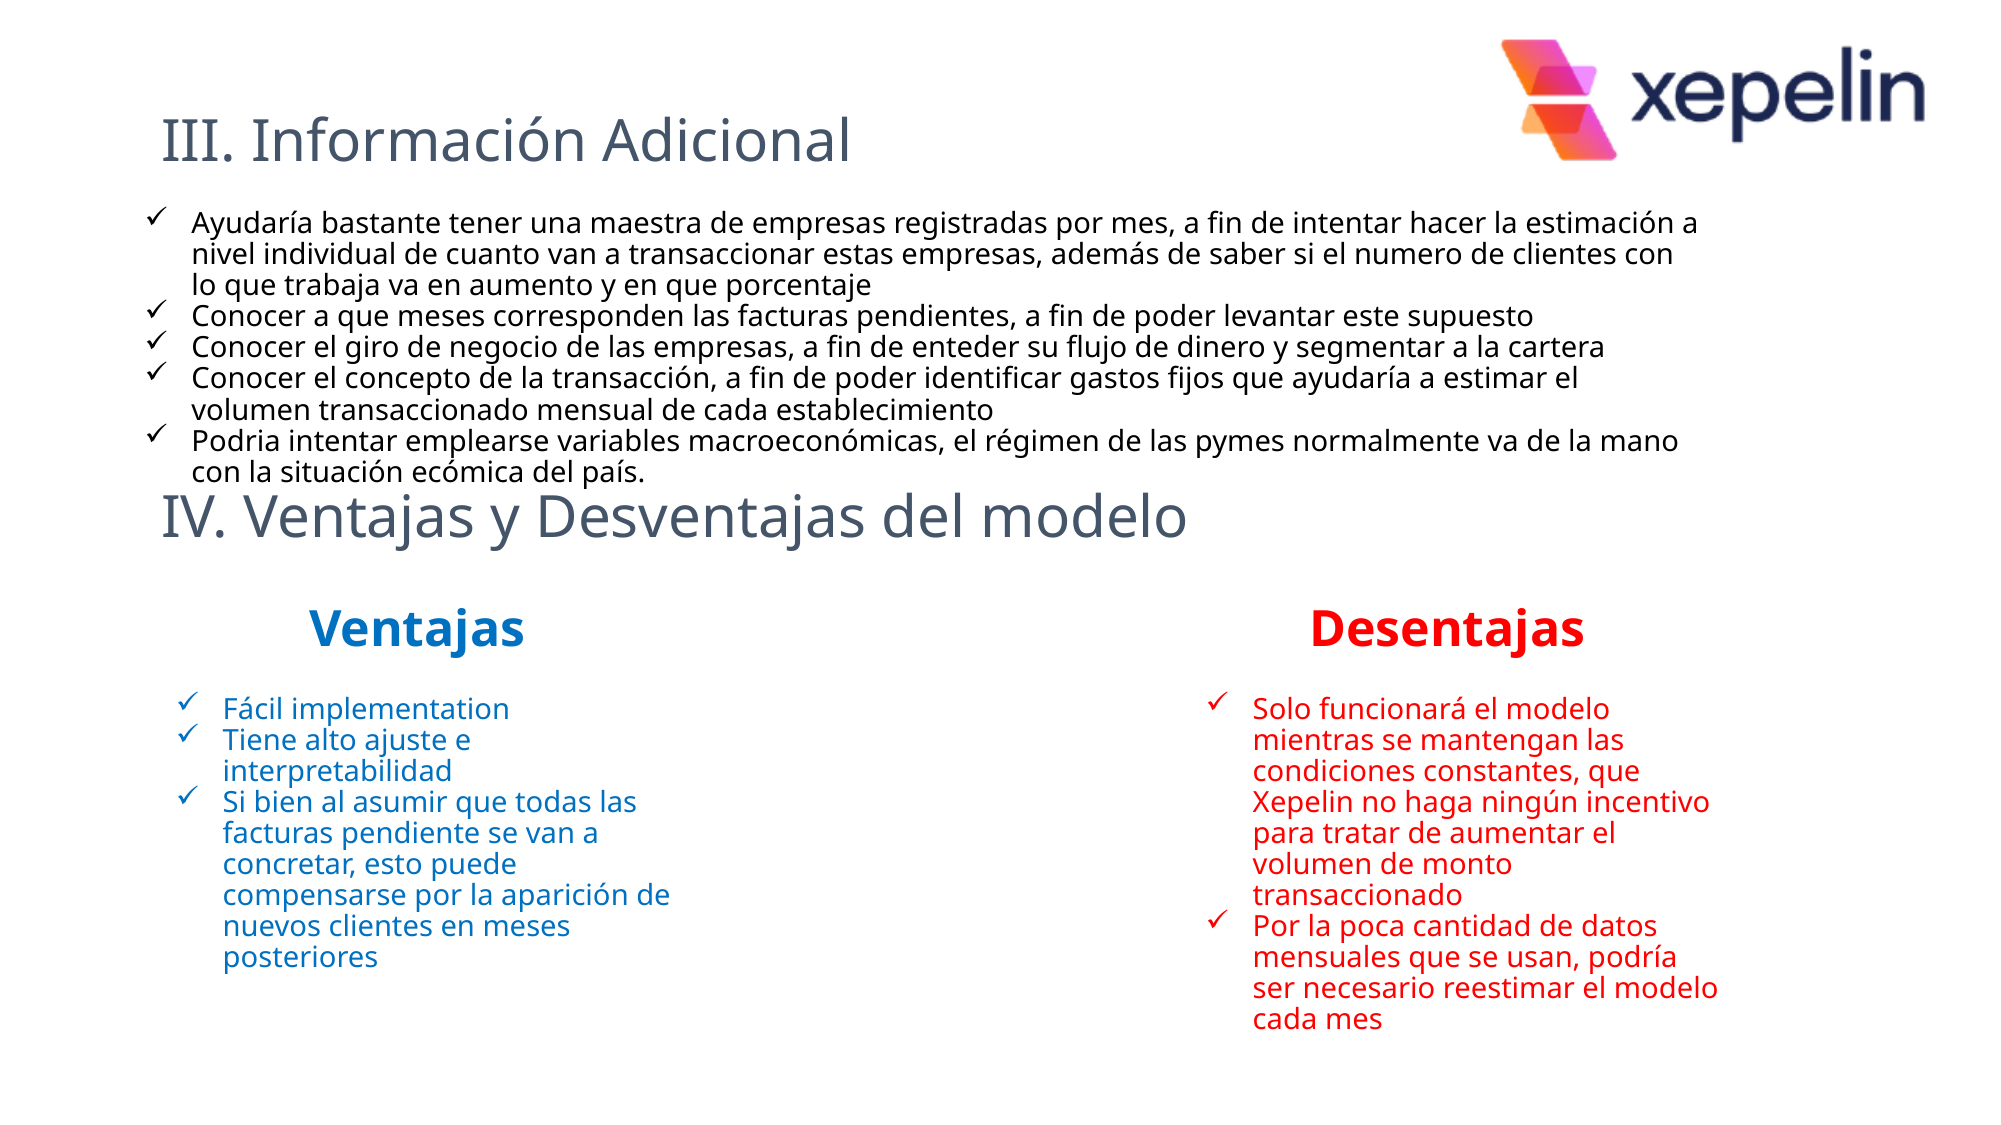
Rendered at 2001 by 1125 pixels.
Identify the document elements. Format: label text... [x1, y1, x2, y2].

text_box IV. Ventajas y Desventajas del modelo [161, 429, 1759, 609]
text_box III. Información Adicional [161, 52, 1759, 232]
text_box Desentajas [1203, 596, 1692, 665]
text_box Ventajas [173, 596, 662, 665]
text_box Ayudaría bastante tener una maestra de empresas registradas por mes, a fin de intentar hacer la estimación a nivel individual de cuanto van a transaccionar estas empresas, además de saber si el numero de clientes con lo que trabaja va en aumento y en que porcentaje Conocer a que meses corresponden las facturas pendientes, a fin de poder levantar este supuesto Conocer el giro de negocio de las empresas, a fin de enteder su flujo de dinero y segmentar a la cartera Conocer el concepto de la transacción, a fin de poder identificar gastos fijos que ayudaría a estimar el volumen transaccionado mensual de cada establecimiento Podria intentar emplearse variables macroeconómicas, el régimen de las pymes normalmente va de la mano con la situación ecómica del país. [129, 201, 1716, 496]
text_box Solo funcionará el modelo mientras se mantengan las condiciones constantes, que Xepelin no haga ningún incentivo para tratar de aumentar el volumen de monto transaccionado Por la poca cantidad de datos mensuales que se usan, podría ser necesario reestimar el modelo cada mes [1190, 687, 1736, 1125]
picture [1460, 0, 2000, 191]
text_box Fácil implementation Tiene alto ajuste e interpretabilidad Si bien al asumir que todas las facturas pendiente se van a concretar, esto puede compensarse por la aparición de nuevos clientes en meses posteriores [161, 687, 706, 1053]
